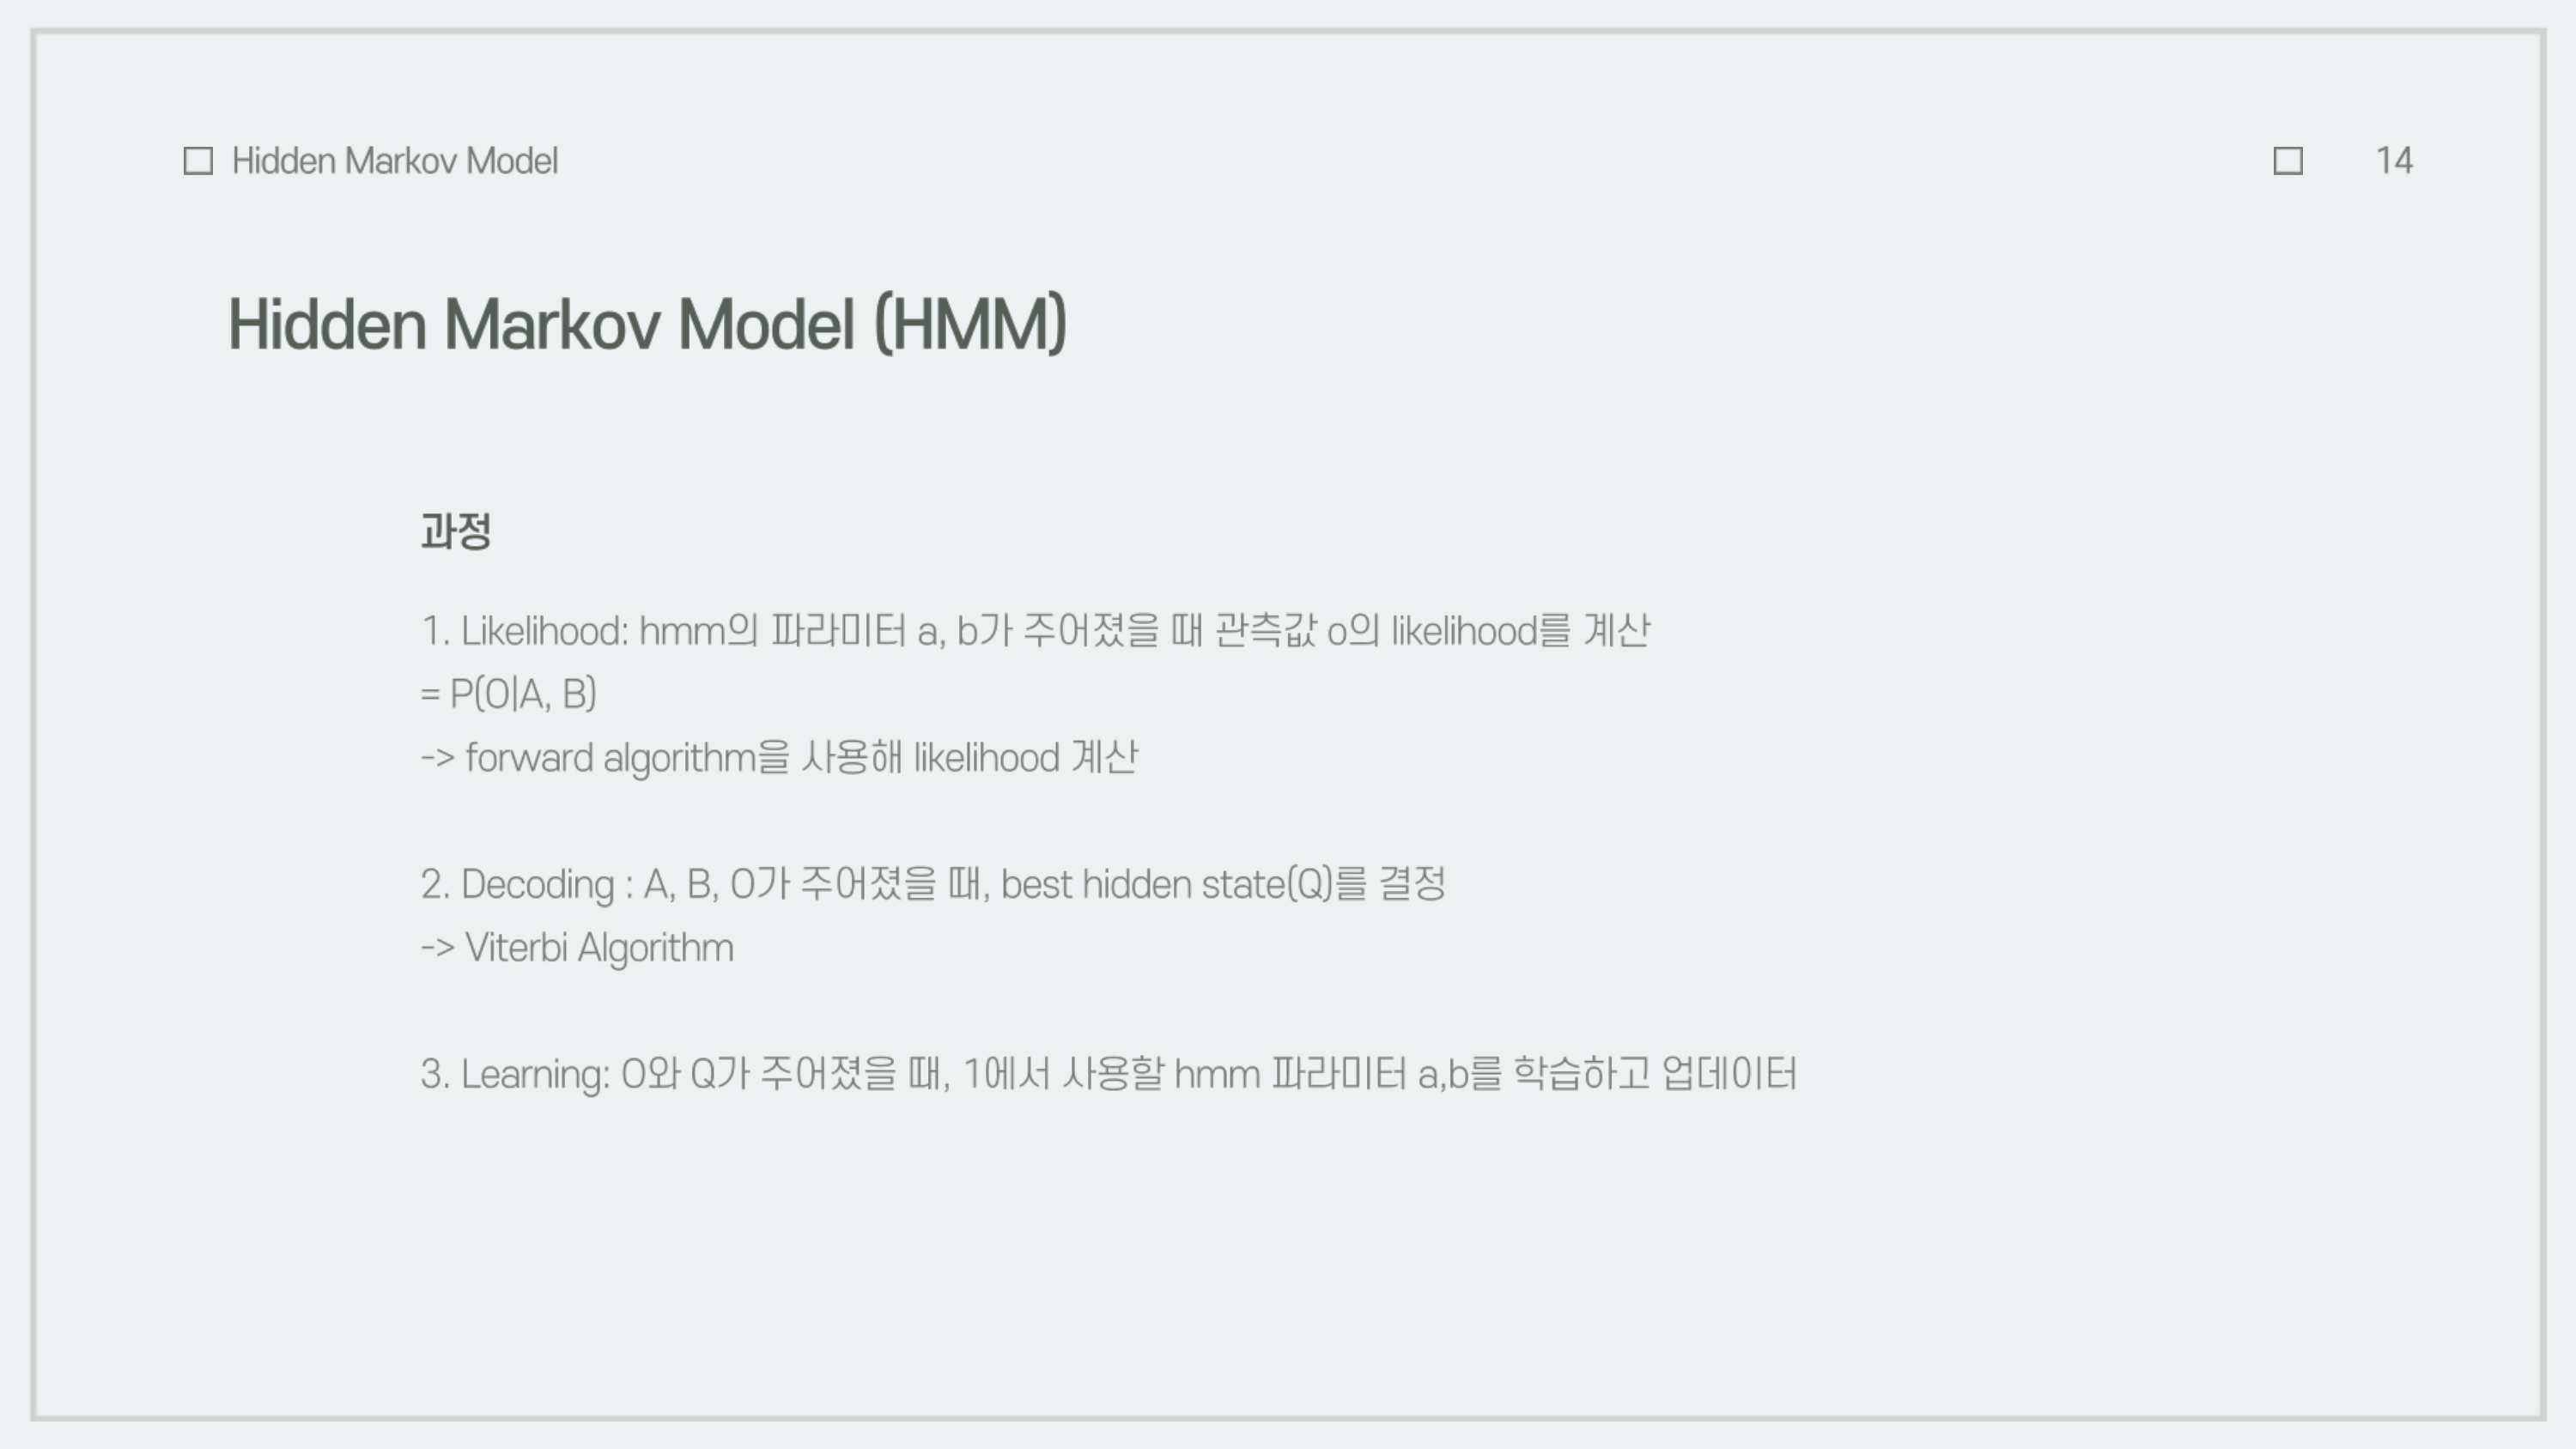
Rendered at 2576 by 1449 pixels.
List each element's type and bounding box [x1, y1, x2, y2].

text_box [2274, 147, 2304, 176]
text_box [29, 26, 2547, 1422]
text_box [183, 147, 213, 176]
picture [414, 598, 1824, 1120]
picture [227, 130, 577, 192]
picture [2366, 130, 2432, 192]
picture [414, 497, 519, 568]
picture [218, 268, 1099, 385]
